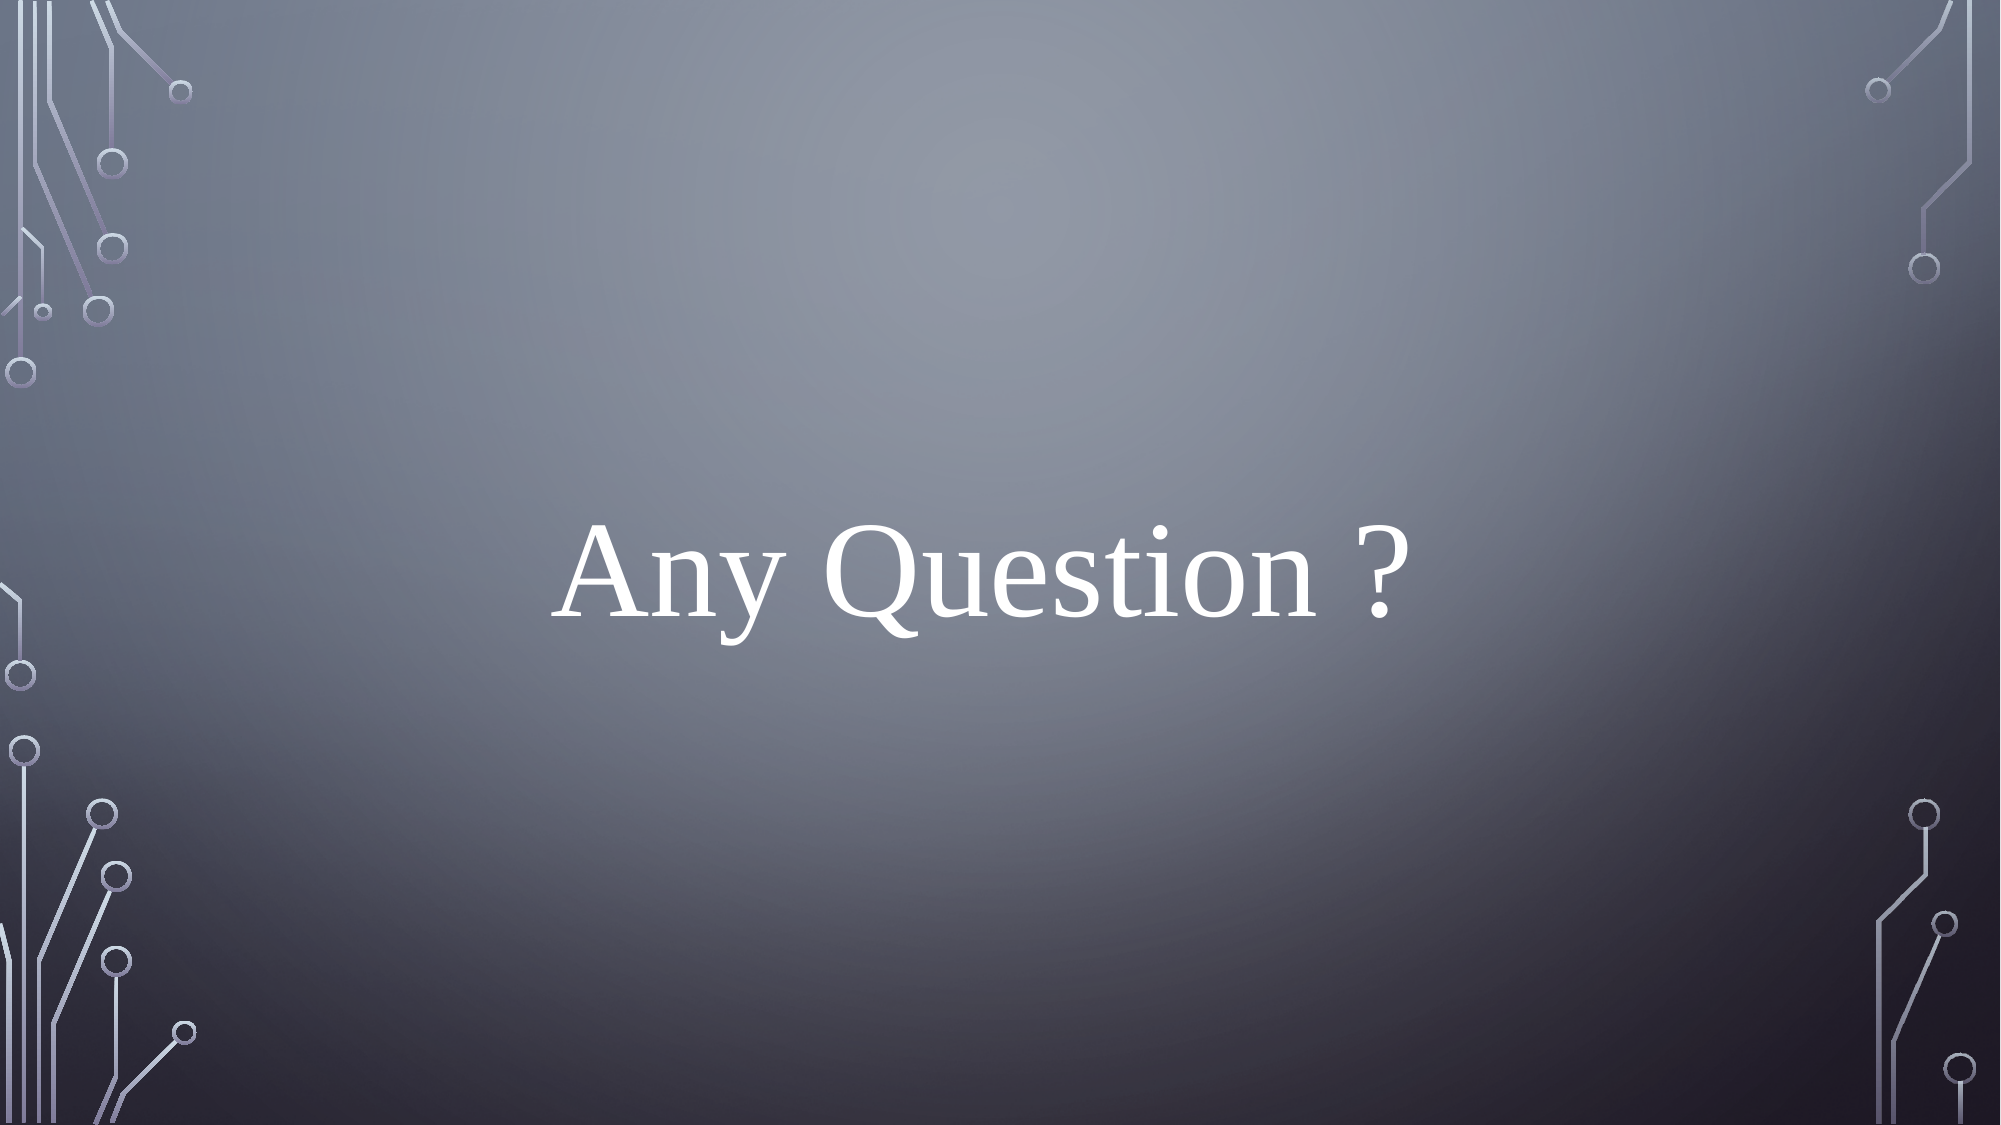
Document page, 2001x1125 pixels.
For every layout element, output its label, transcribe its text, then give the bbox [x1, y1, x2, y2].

text_box Any Question ? [536, 471, 1464, 652]
